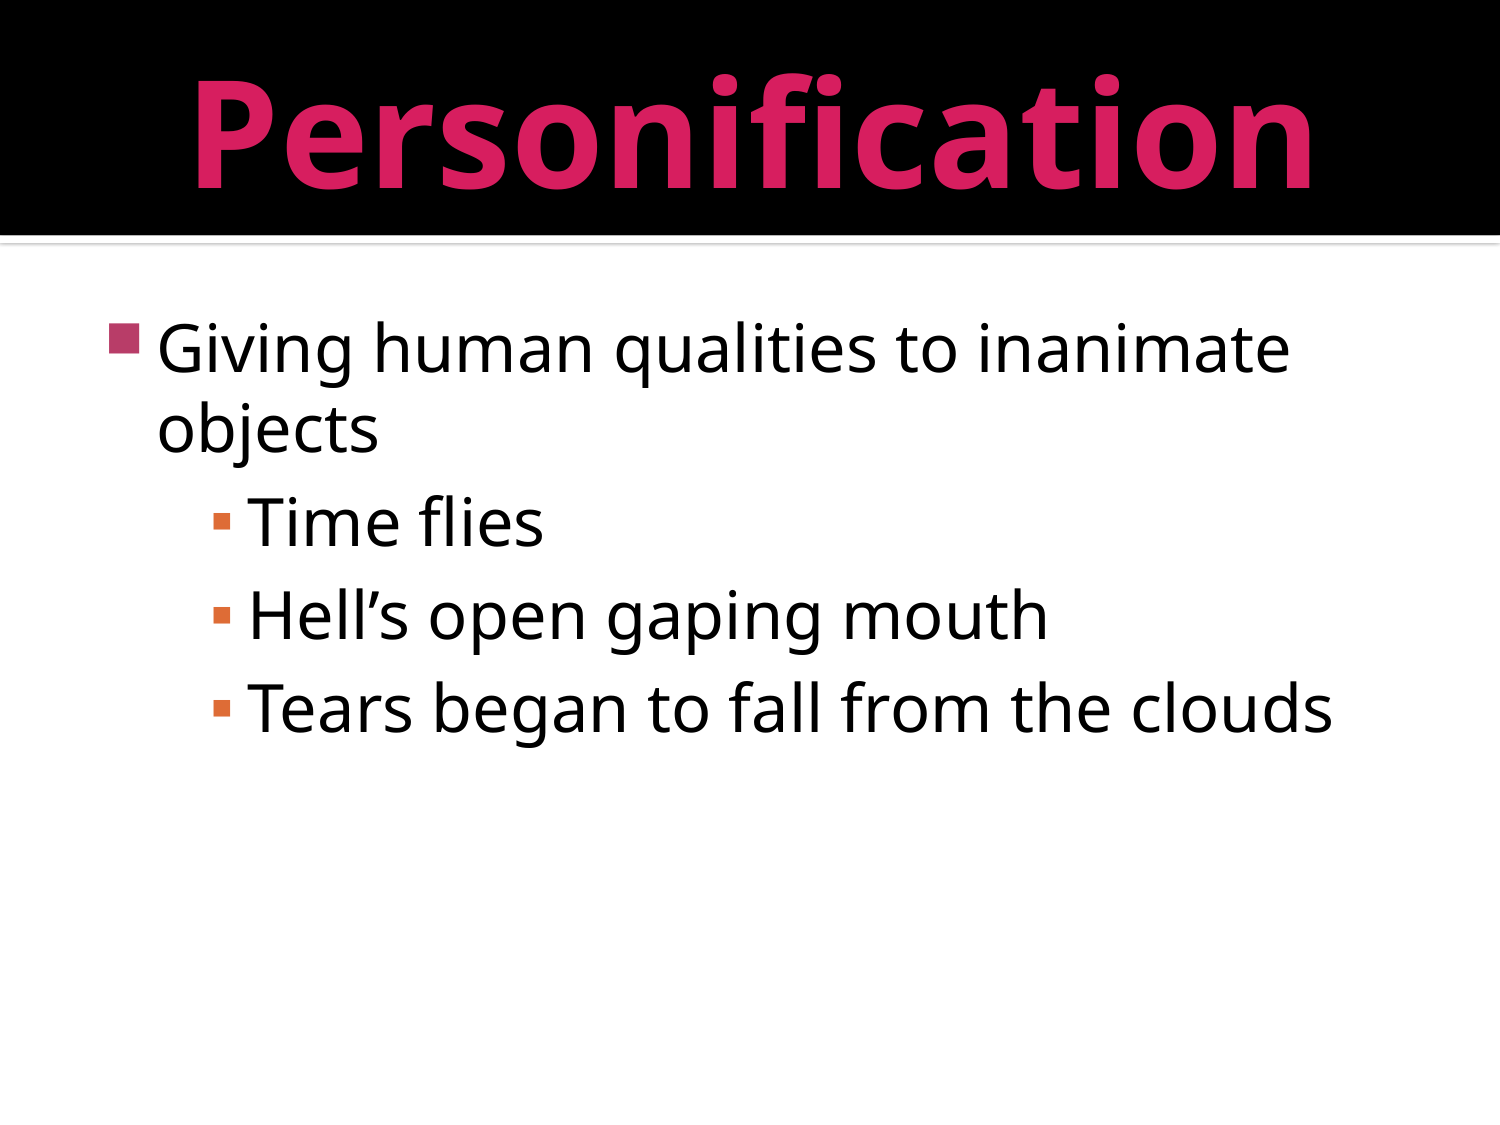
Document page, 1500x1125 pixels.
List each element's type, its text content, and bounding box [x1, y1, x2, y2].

list Giving human qualities to inanimate objects Time flies Hell’s open gaping mouth Tears began to fall from the clouds [75, 291, 1425, 1050]
title Personification [75, 25, 1425, 231]
